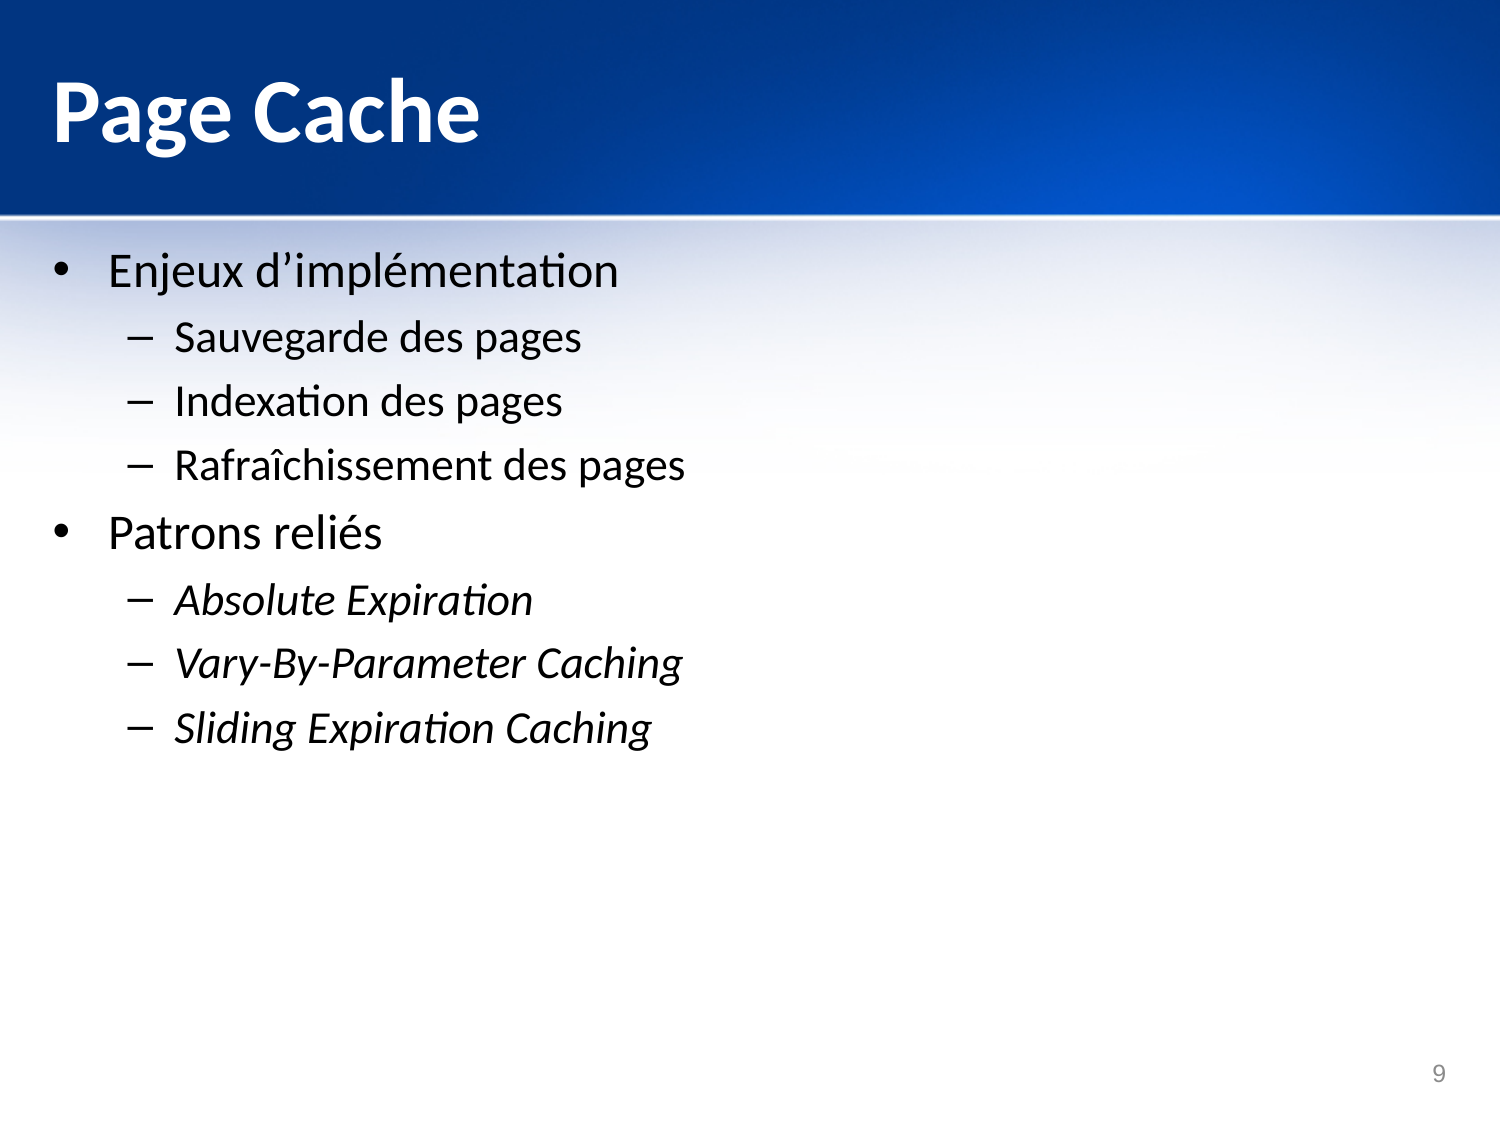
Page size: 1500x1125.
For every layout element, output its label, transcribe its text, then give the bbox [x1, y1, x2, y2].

picture [0, 0, 1500, 1125]
title Page Cache [37, 12, 1225, 200]
slide_number 9 [1111, 1042, 1462, 1103]
list Enjeux d’implémentation Sauvegarde des pages Indexation des pages Rafraîchissement des pages Patrons reliés Absolute Expiration Vary-By-Parameter Caching Sliding Expiration Caching [37, 230, 1463, 965]
